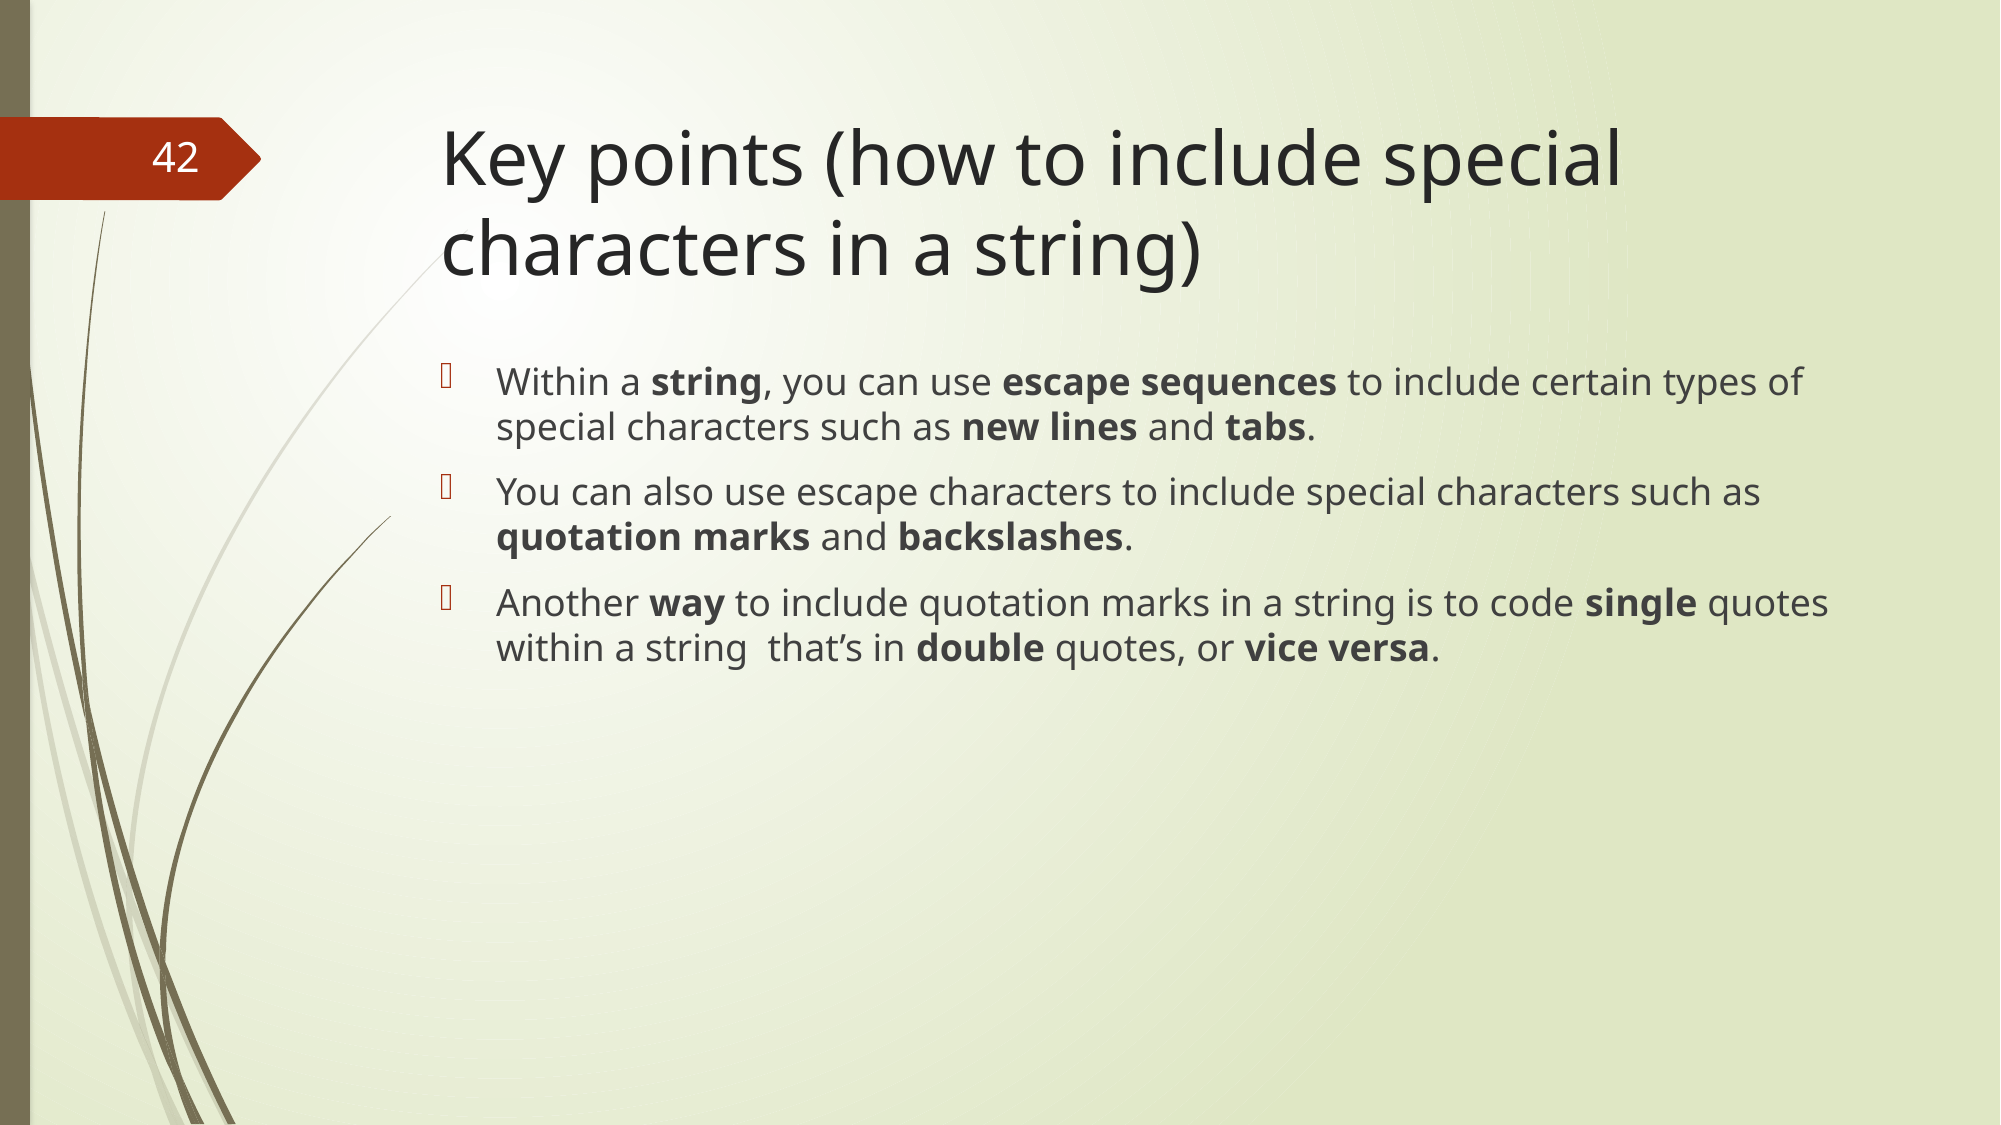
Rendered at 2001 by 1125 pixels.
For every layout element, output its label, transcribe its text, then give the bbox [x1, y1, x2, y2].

slide_number 42 [87, 129, 216, 190]
list Within a string, you can use escape sequences to include certain types of special characters such as new lines and tabs. You can also use escape characters to include special characters such as quotation marks and backslashes. Another way to include quotation marks in a string is to code single quotes within a string that’s in double quotes, or vice versa. [424, 350, 1888, 970]
title Key points (how to include special characters in a string) [425, 102, 1888, 313]
